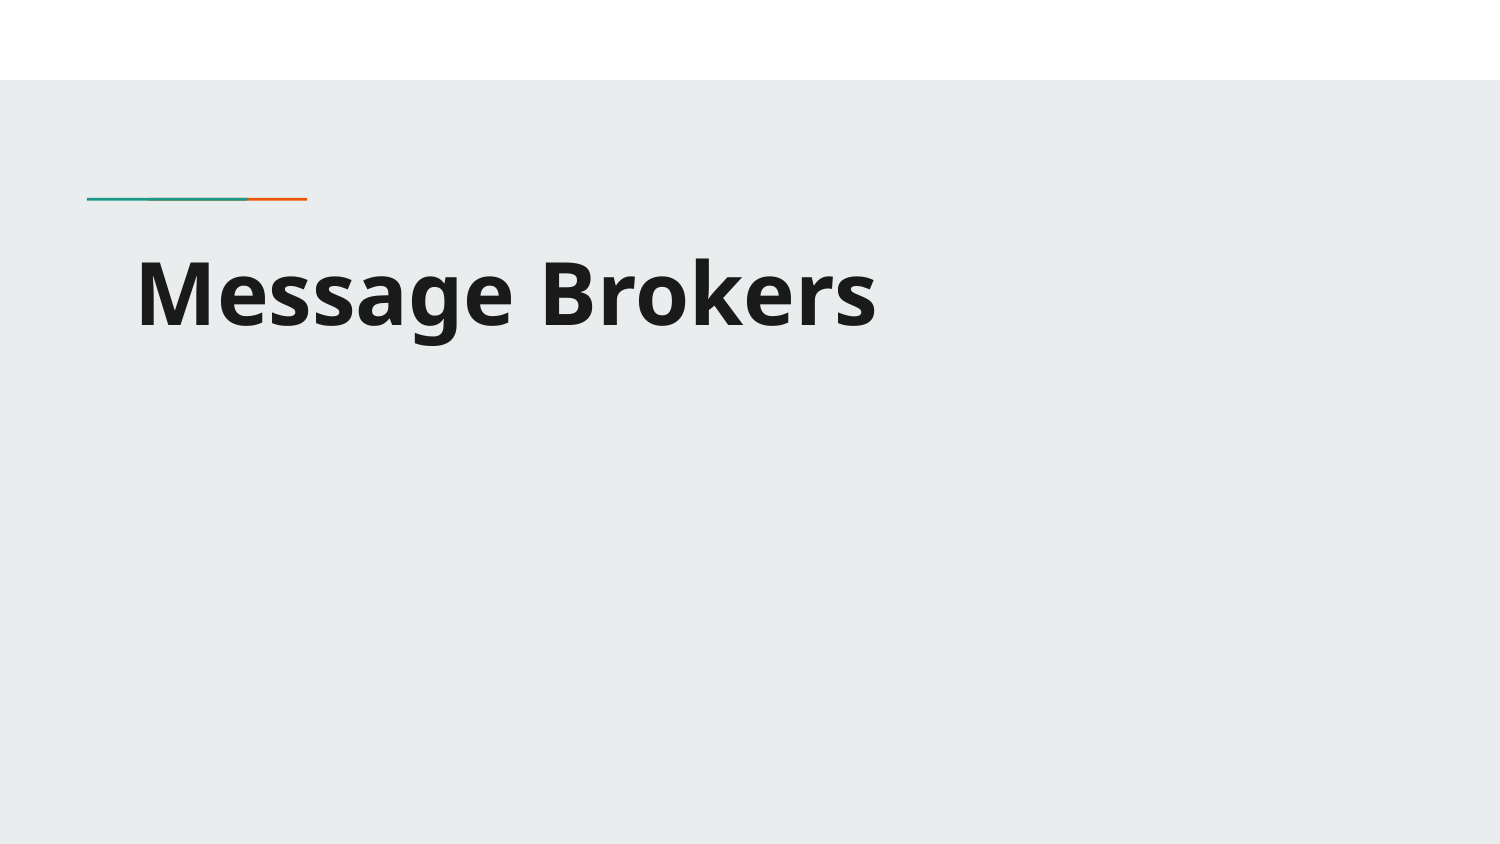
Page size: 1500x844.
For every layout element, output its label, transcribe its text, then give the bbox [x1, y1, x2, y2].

title Message Brokers [119, 216, 1381, 490]
